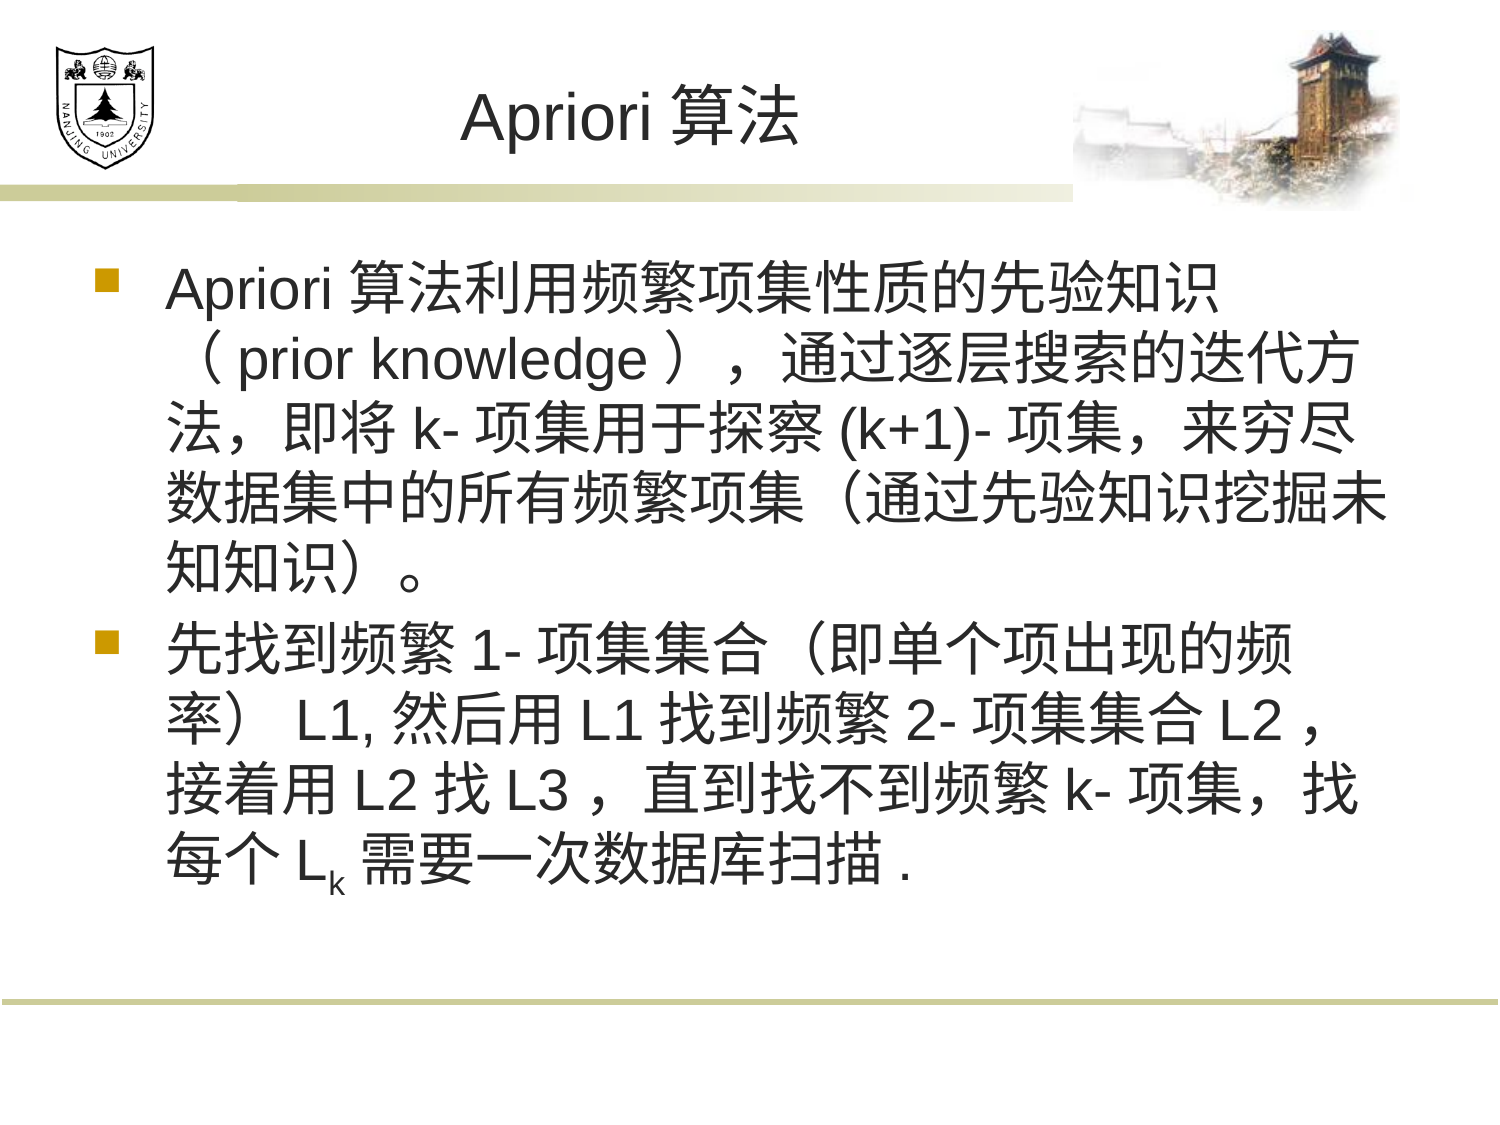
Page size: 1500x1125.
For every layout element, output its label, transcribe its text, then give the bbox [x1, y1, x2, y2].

picture [2, 999, 1498, 1005]
list Apriori算法利用频繁项集性质的先验知识（prior knowledge），通过逐层搜索的迭代方法，即将k-项集用于探察(k+1)-项集，来穷尽数据集中的所有频繁项集（通过先验知识挖掘未知知识）。 先找到频繁1-项集集合（即单个项出现的频率）L1,然后用L1找到频繁2-项集集合L2，接着用L2找L3，直到找不到频繁k-项集，找每个Lk需要一次数据库扫描. [76, 243, 1413, 965]
picture [1073, 30, 1400, 211]
title Apriori算法 [171, 66, 1093, 161]
picture [50, 42, 160, 173]
